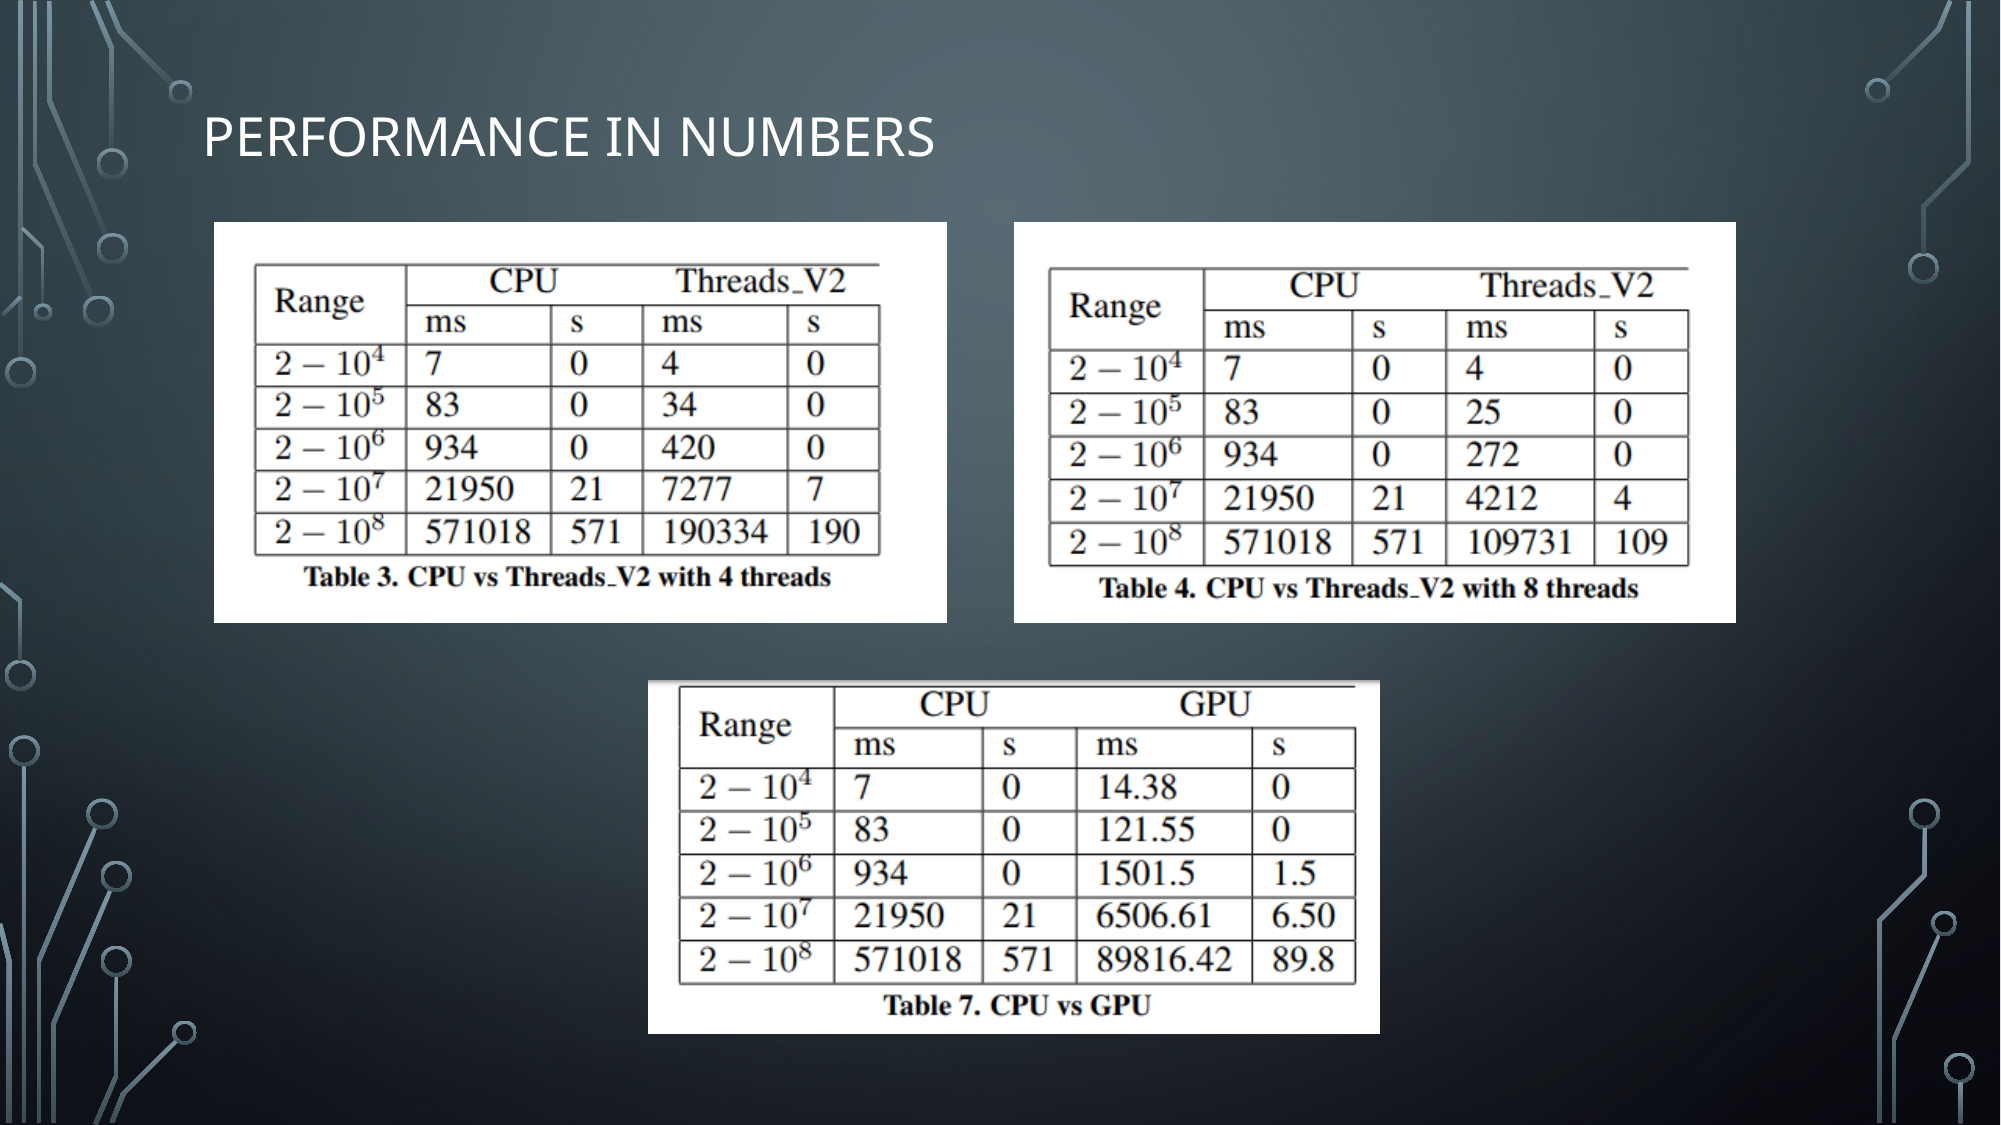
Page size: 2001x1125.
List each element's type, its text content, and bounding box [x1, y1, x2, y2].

picture [1013, 222, 1737, 624]
picture [648, 680, 1380, 1035]
picture [214, 222, 947, 623]
title Performance in Numbers [187, 102, 1813, 177]
